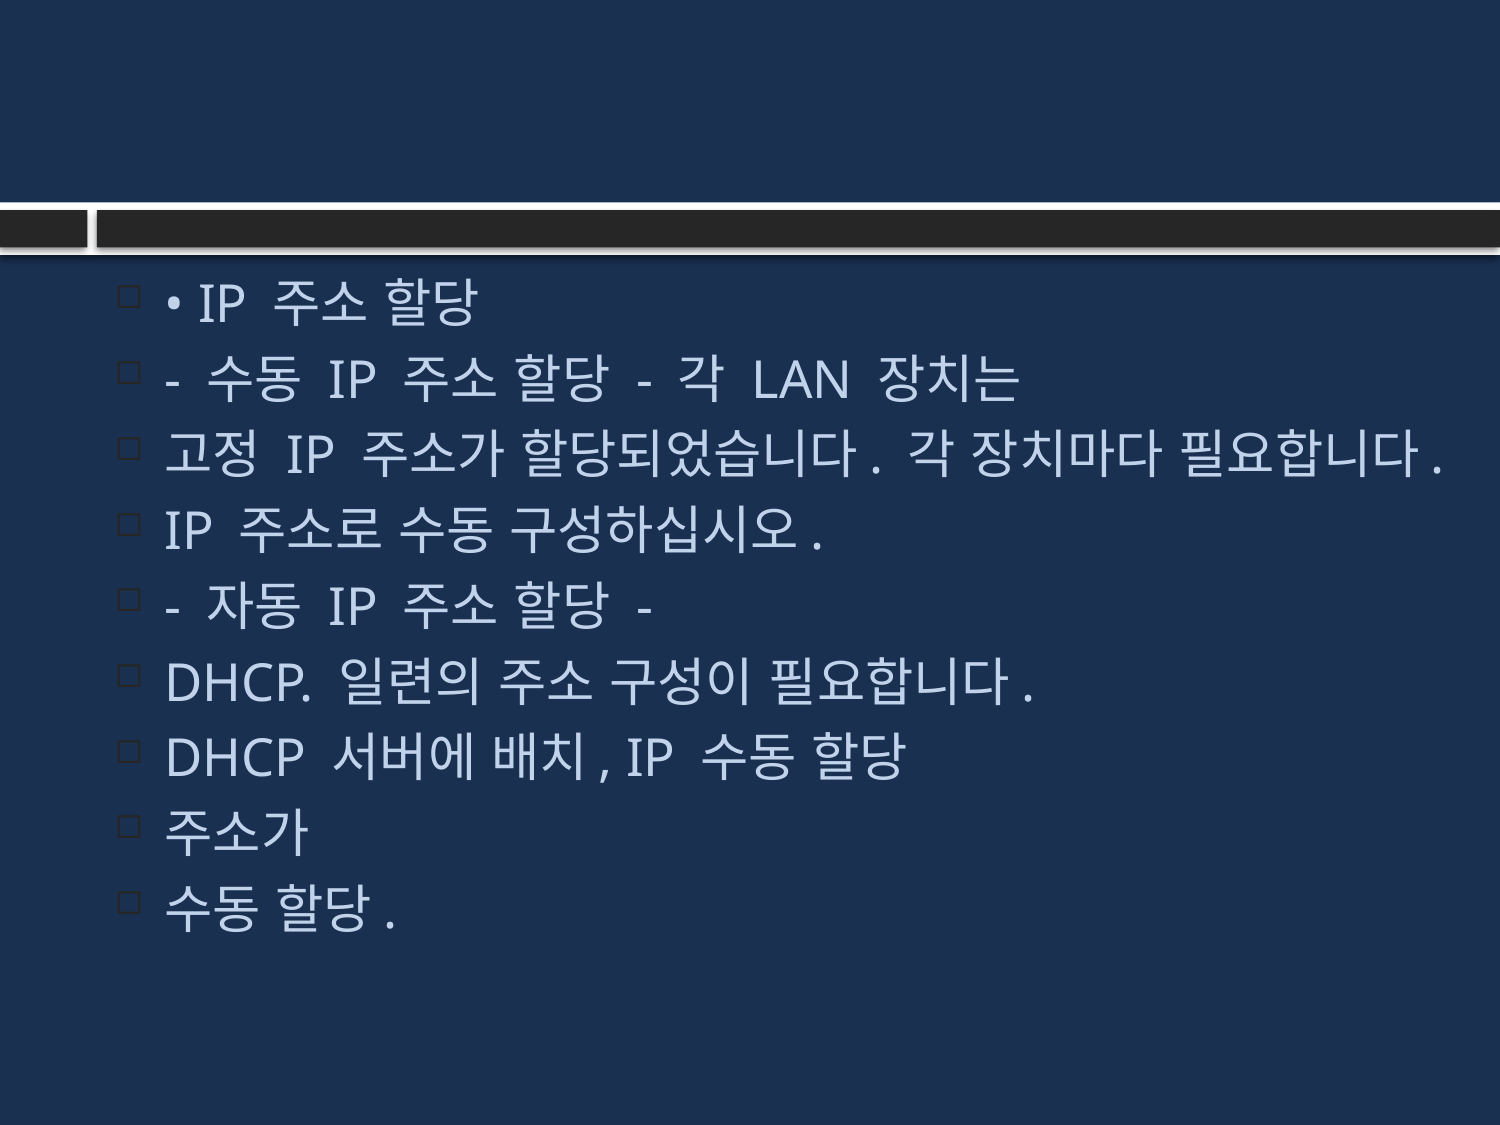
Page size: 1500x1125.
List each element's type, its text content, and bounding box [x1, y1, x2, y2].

list • IP 주소 할당 - 수동 IP 주소 할당 - 각 LAN 장치는 고정 IP 주소가 할당되었습니다. 각 장치마다 필요합니다. IP 주소로 수동 구성하십시오. - 자동 IP 주소 할당 - DHCP. 일련의 주소 구성이 필요합니다. DHCP 서버에 배치, IP 수동 할당 주소가 수동 할당. [100, 262, 1438, 1000]
